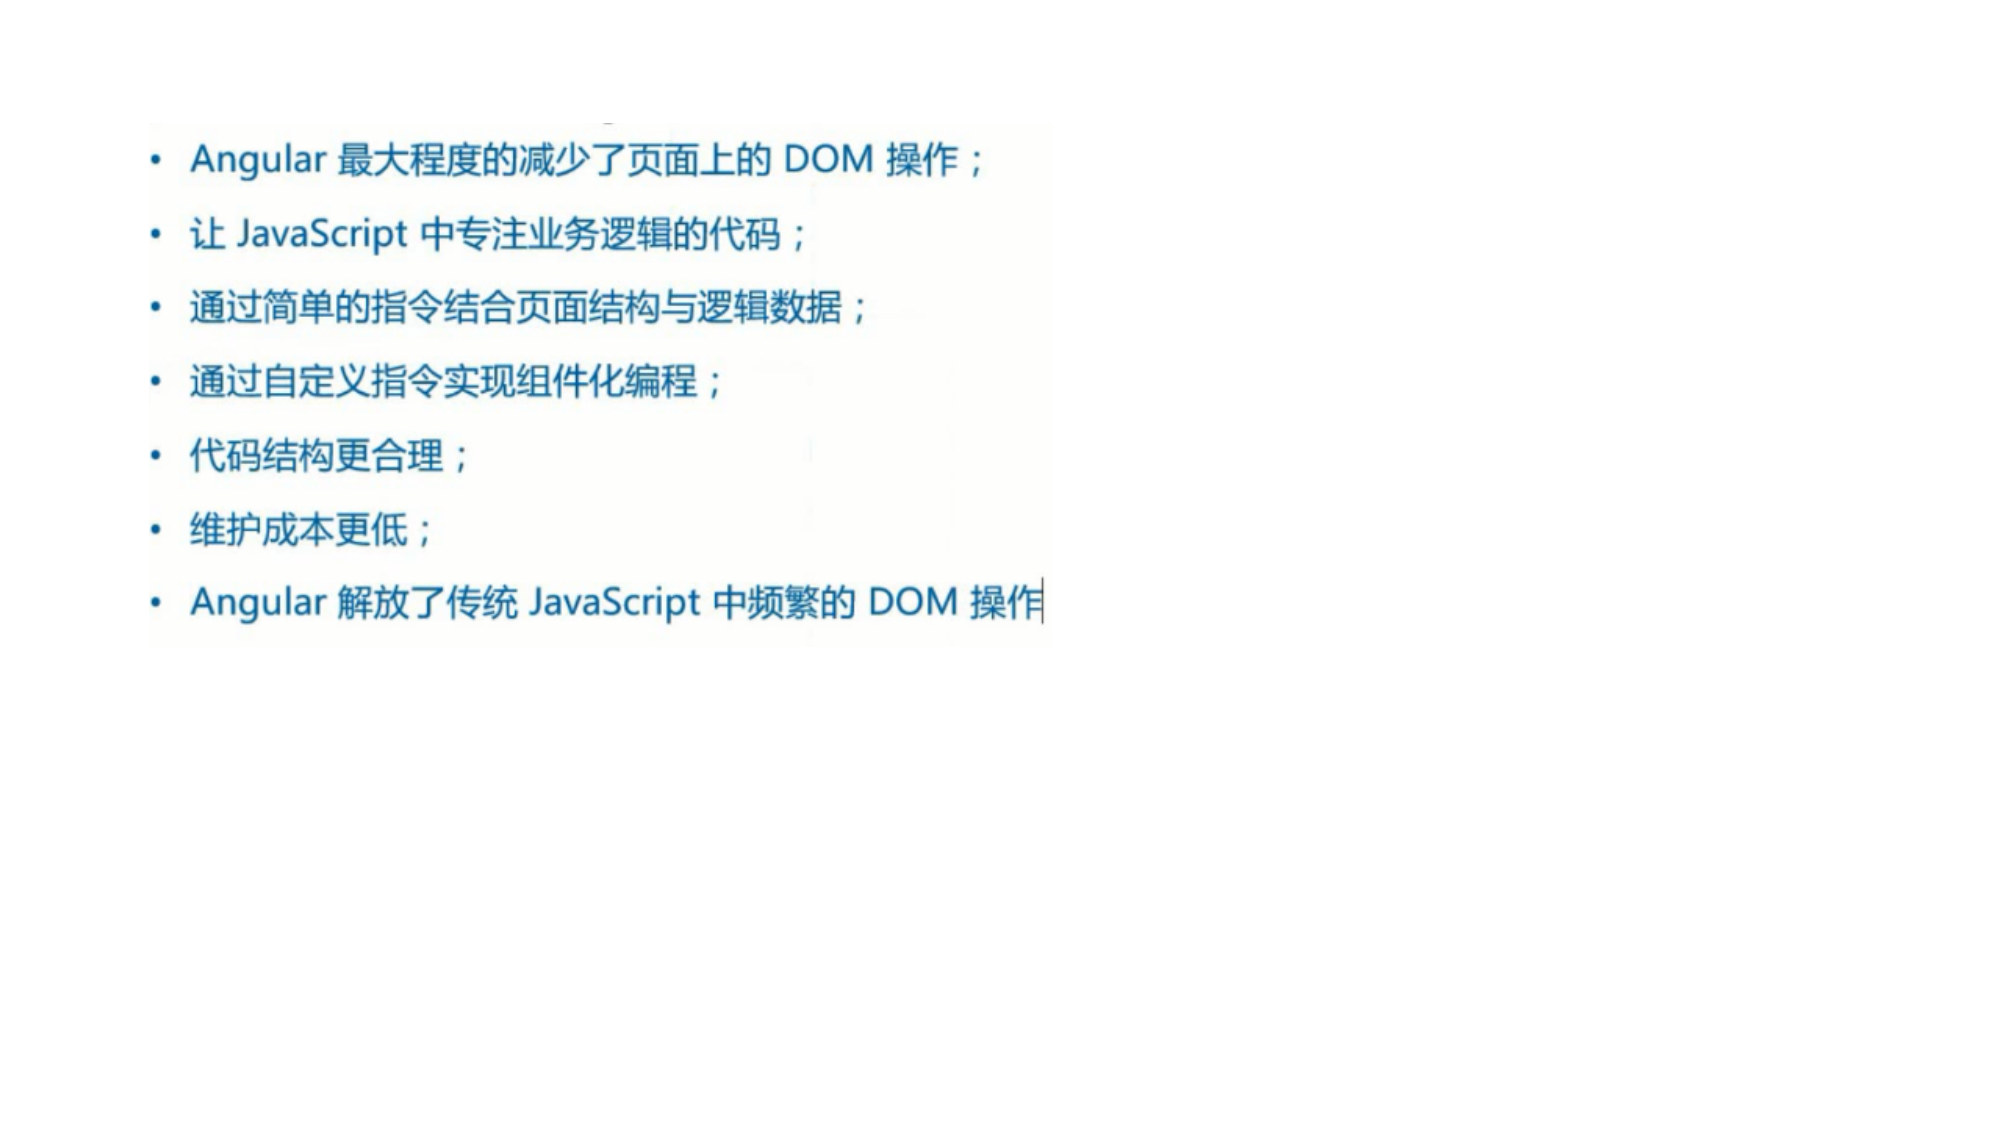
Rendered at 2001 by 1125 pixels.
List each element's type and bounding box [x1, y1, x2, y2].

picture [149, 123, 1053, 647]
